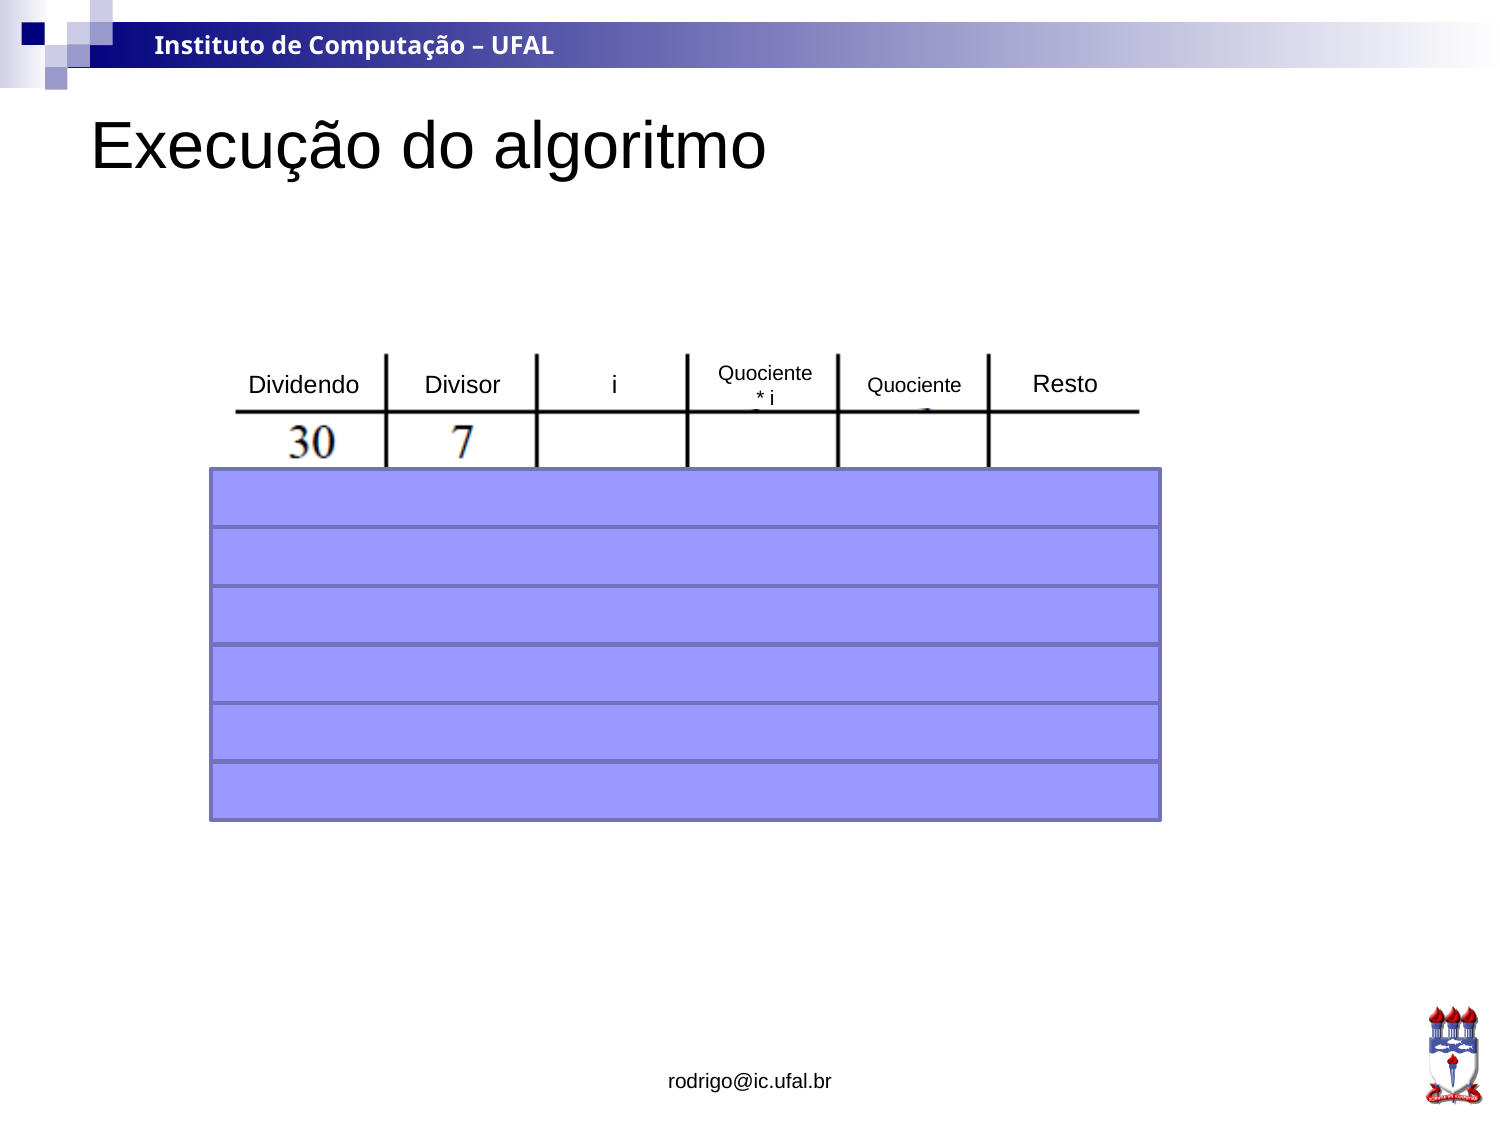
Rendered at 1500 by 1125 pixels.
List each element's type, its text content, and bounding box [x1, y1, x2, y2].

text_box [1151, 642, 1162, 701]
text_box [1151, 467, 1162, 525]
text_box [209, 467, 229, 525]
text_box [209, 760, 229, 822]
text_box [1151, 701, 1162, 760]
text_box [209, 525, 229, 584]
text_box [209, 584, 229, 642]
footer rodrigo@ic.ufal.br [512, 1024, 988, 1101]
text_box [1151, 525, 1162, 584]
text_box [1151, 760, 1162, 822]
title Execução do algoritmo [74, 74, 1426, 209]
text_box [209, 642, 229, 701]
text_box [1151, 584, 1162, 642]
picture [234, 327, 1147, 821]
text_box [209, 701, 229, 760]
picture [1423, 1004, 1483, 1106]
